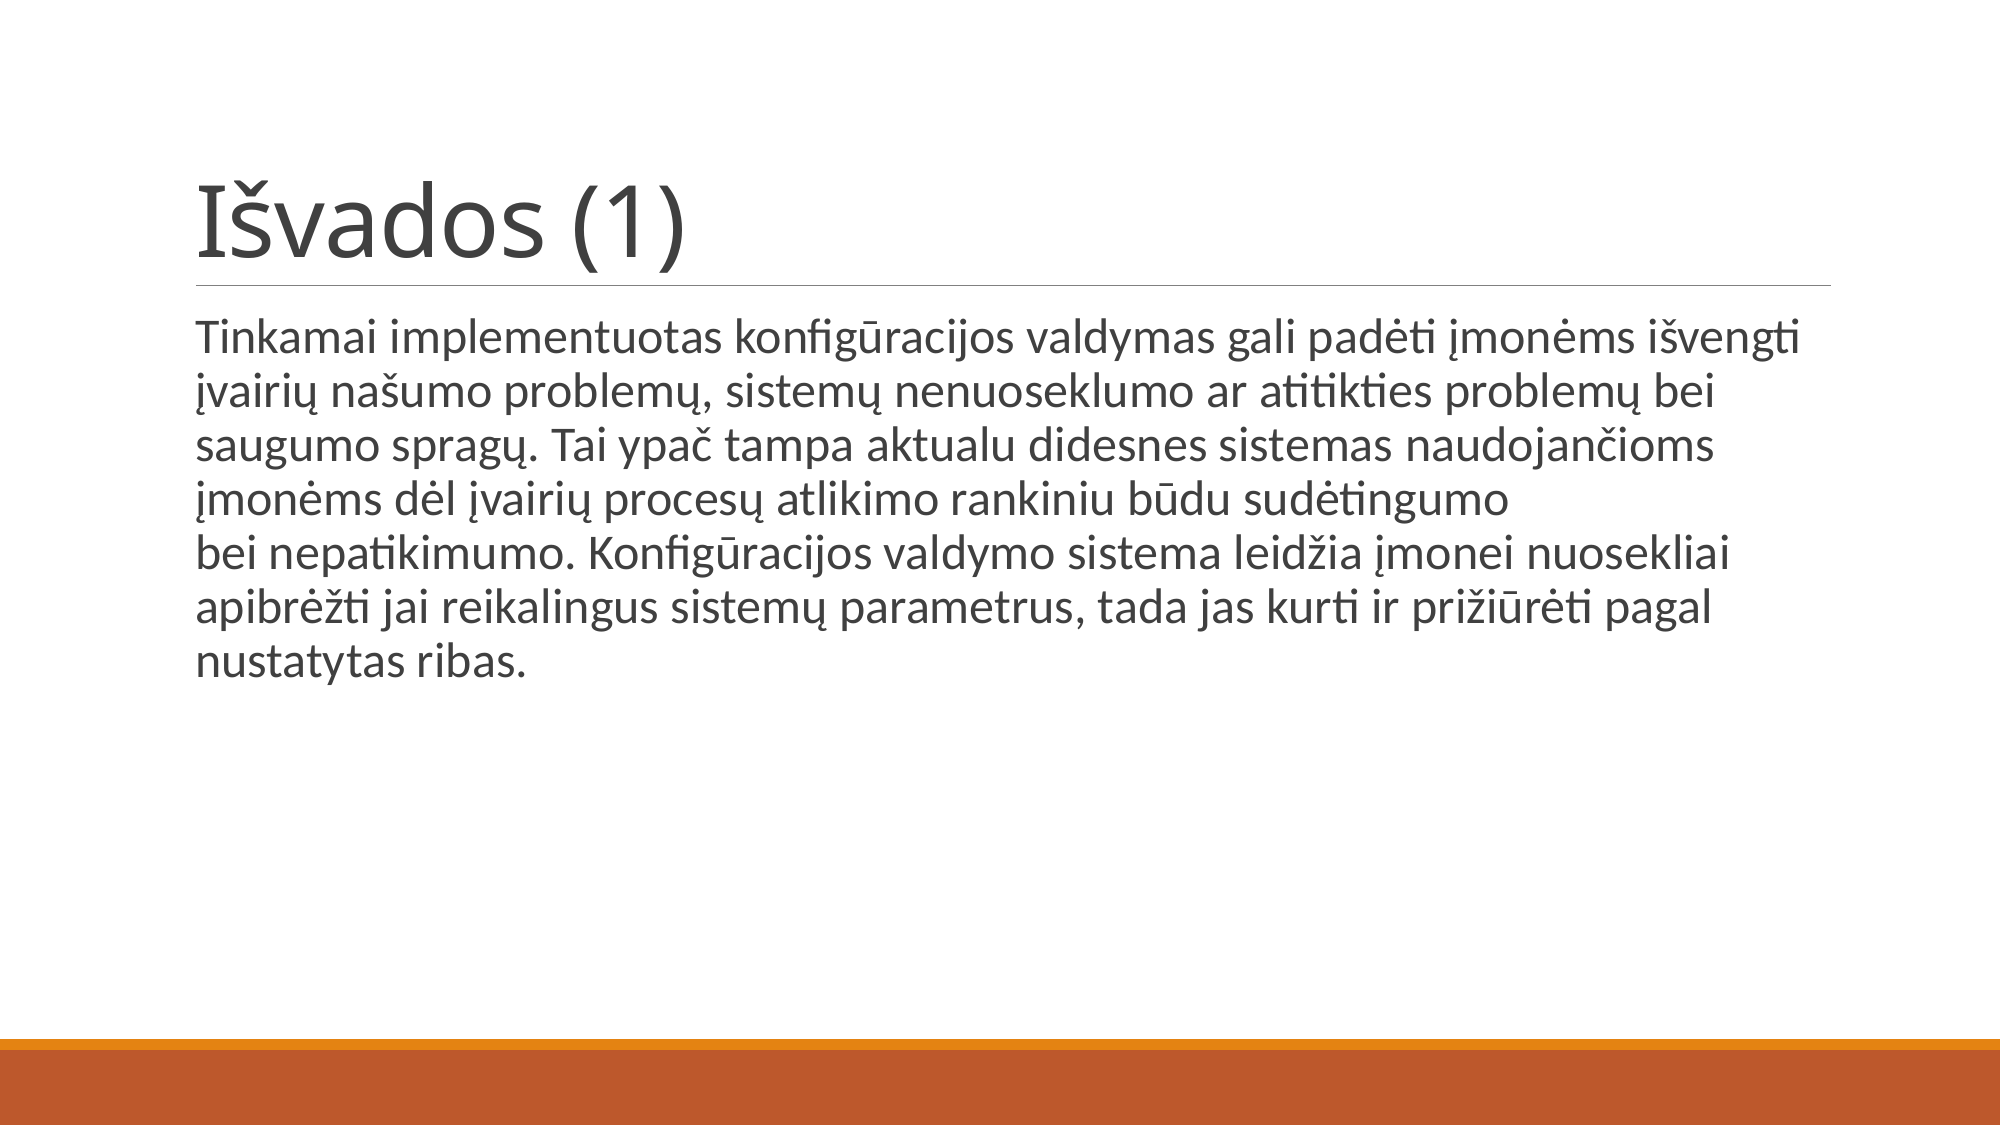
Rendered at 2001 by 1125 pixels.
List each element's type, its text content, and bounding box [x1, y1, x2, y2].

list Tinkamai implementuotas konfigūracijos valdymas gali padėti įmonėms išvengti įvairių našumo problemų, sistemų nenuoseklumo ar atitikties problemų bei saugumo spragų. Tai ypač tampa aktualu didesnes sistemas naudojančioms įmonėms dėl įvairių procesų atlikimo rankiniu būdu sudėtingumo bei nepatikimumo. Konfigūracijos valdymo sistema leidžia įmonei nuosekliai apibrėžti jai reikalingus sistemų parametrus, tada jas kurti ir prižiūrėti pagal nustatytas ribas. [180, 302, 1830, 963]
title Išvados (1) [180, 47, 1830, 285]
